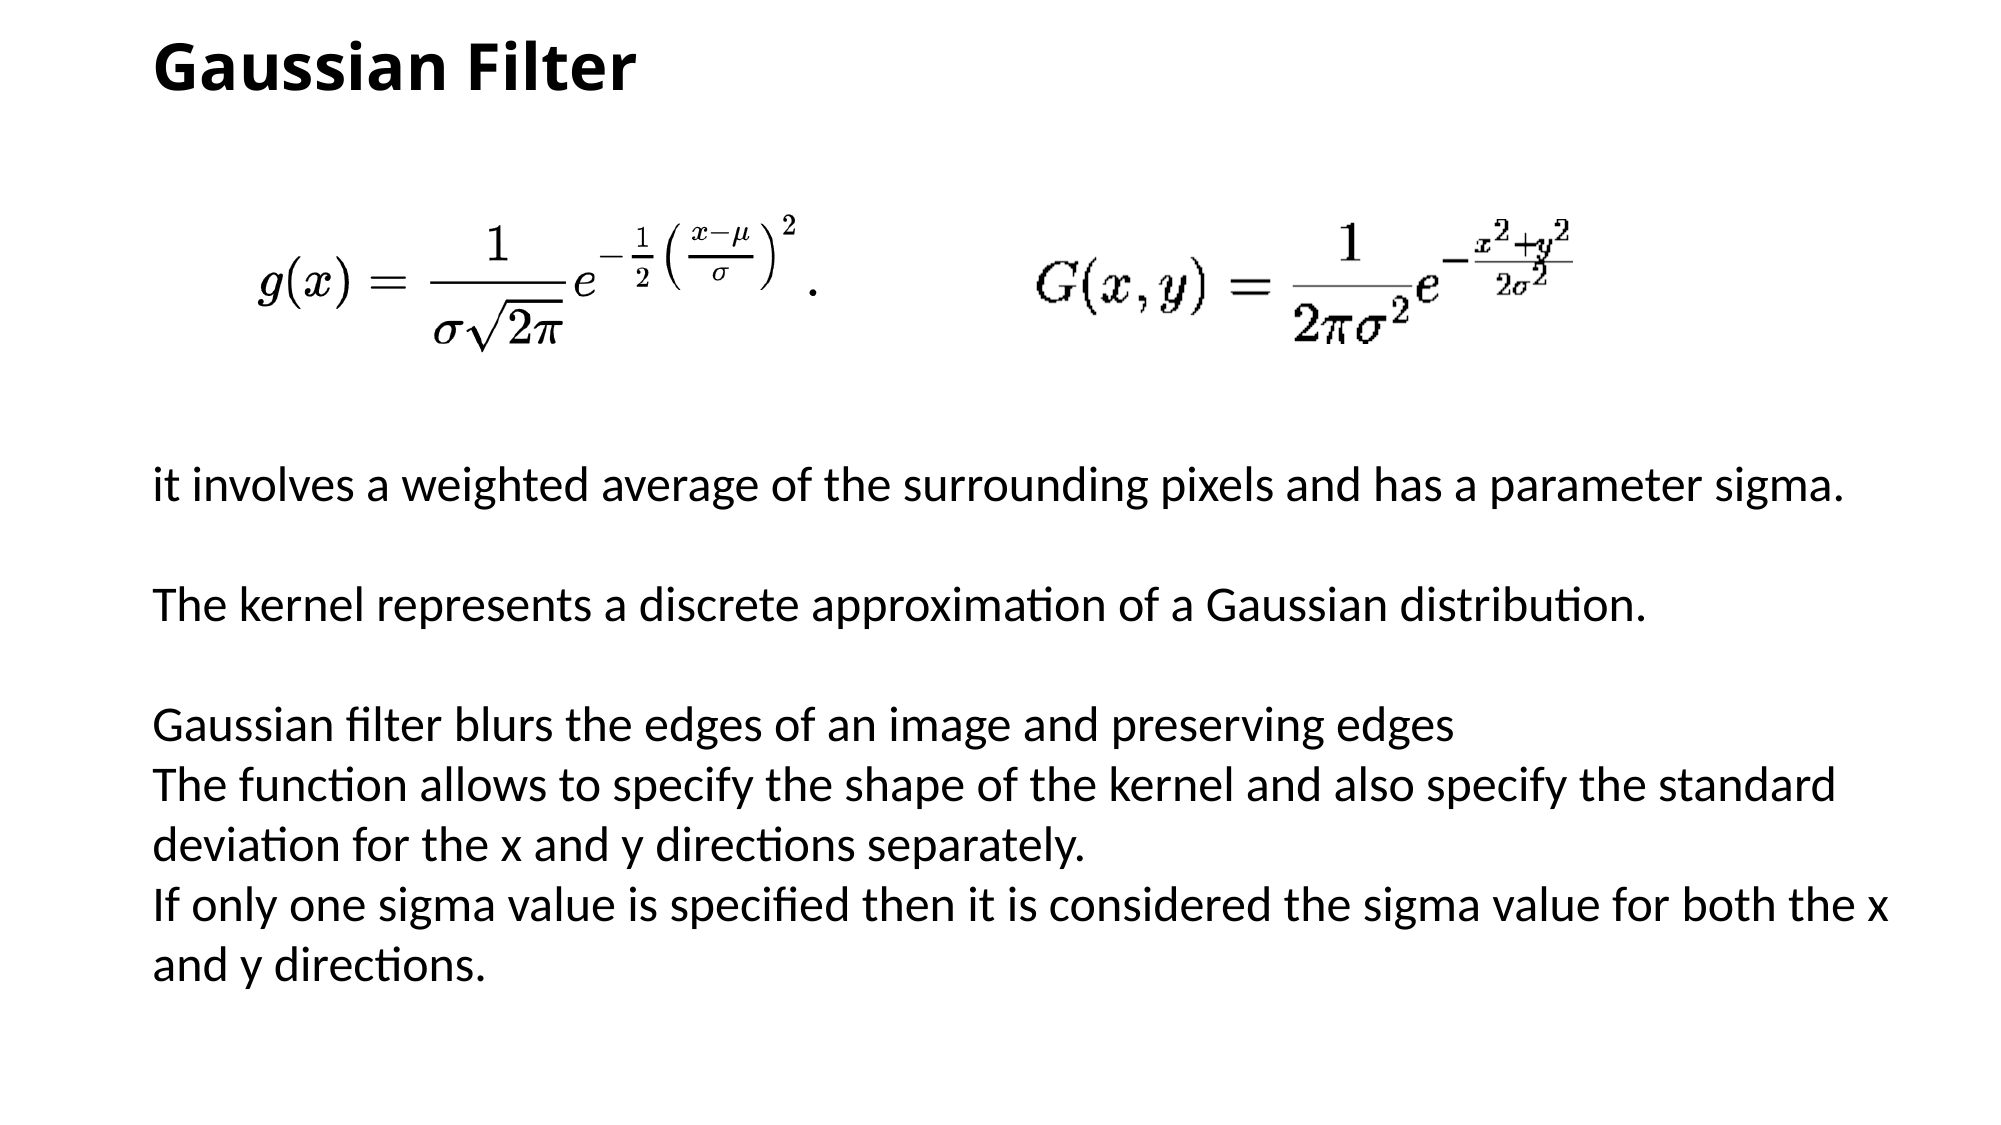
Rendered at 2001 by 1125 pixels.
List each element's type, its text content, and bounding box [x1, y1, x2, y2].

picture [1027, 219, 1573, 344]
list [256, 209, 821, 360]
title Gaussian Filter [137, 26, 1863, 112]
text_box it involves a weighted average of the surrounding pixels and has a parameter sigma. The kernel represents a discrete approximation of a Gaussian distribution. Gaussian filter blurs the edges of an image and preserving edges The function allows to specify the shape of the kernel and also specify the standard deviation for the x and y directions separately. If only one sigma value is specified then it is considered the sigma value for both the x and y directions. [137, 443, 1973, 999]
